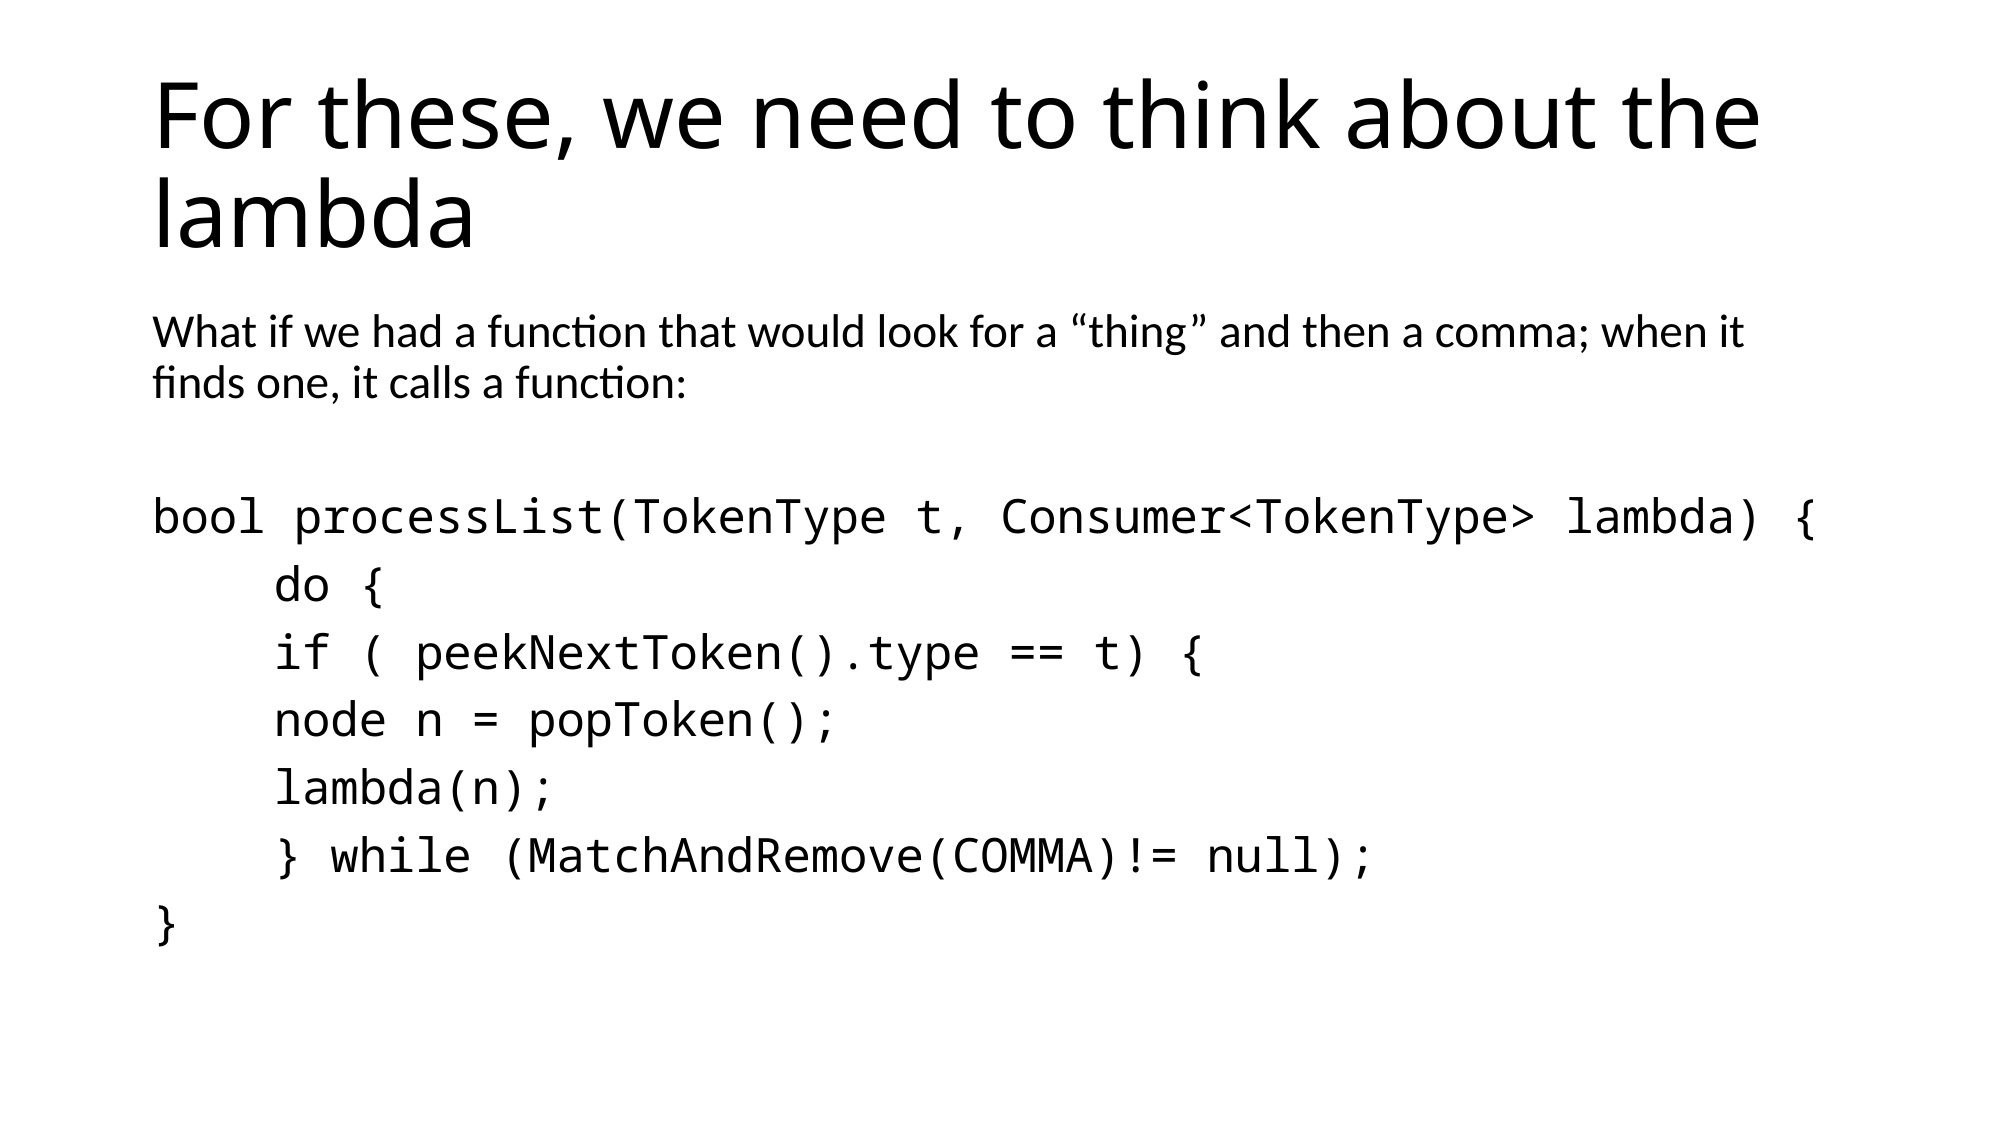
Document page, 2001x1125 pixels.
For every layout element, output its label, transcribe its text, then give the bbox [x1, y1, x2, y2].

title For these, we need to think about the lambda [137, 59, 1863, 278]
list What if we had a function that would look for a “thing” and then a comma; when it finds one, it calls a function: bool processList(TokenType t, Consumer<TokenType> lambda) { do { if ( peekNextToken().type == t) { node n = popToken(); lambda(n); } while (MatchAndRemove(COMMA)!= null); } [137, 299, 1863, 1014]
